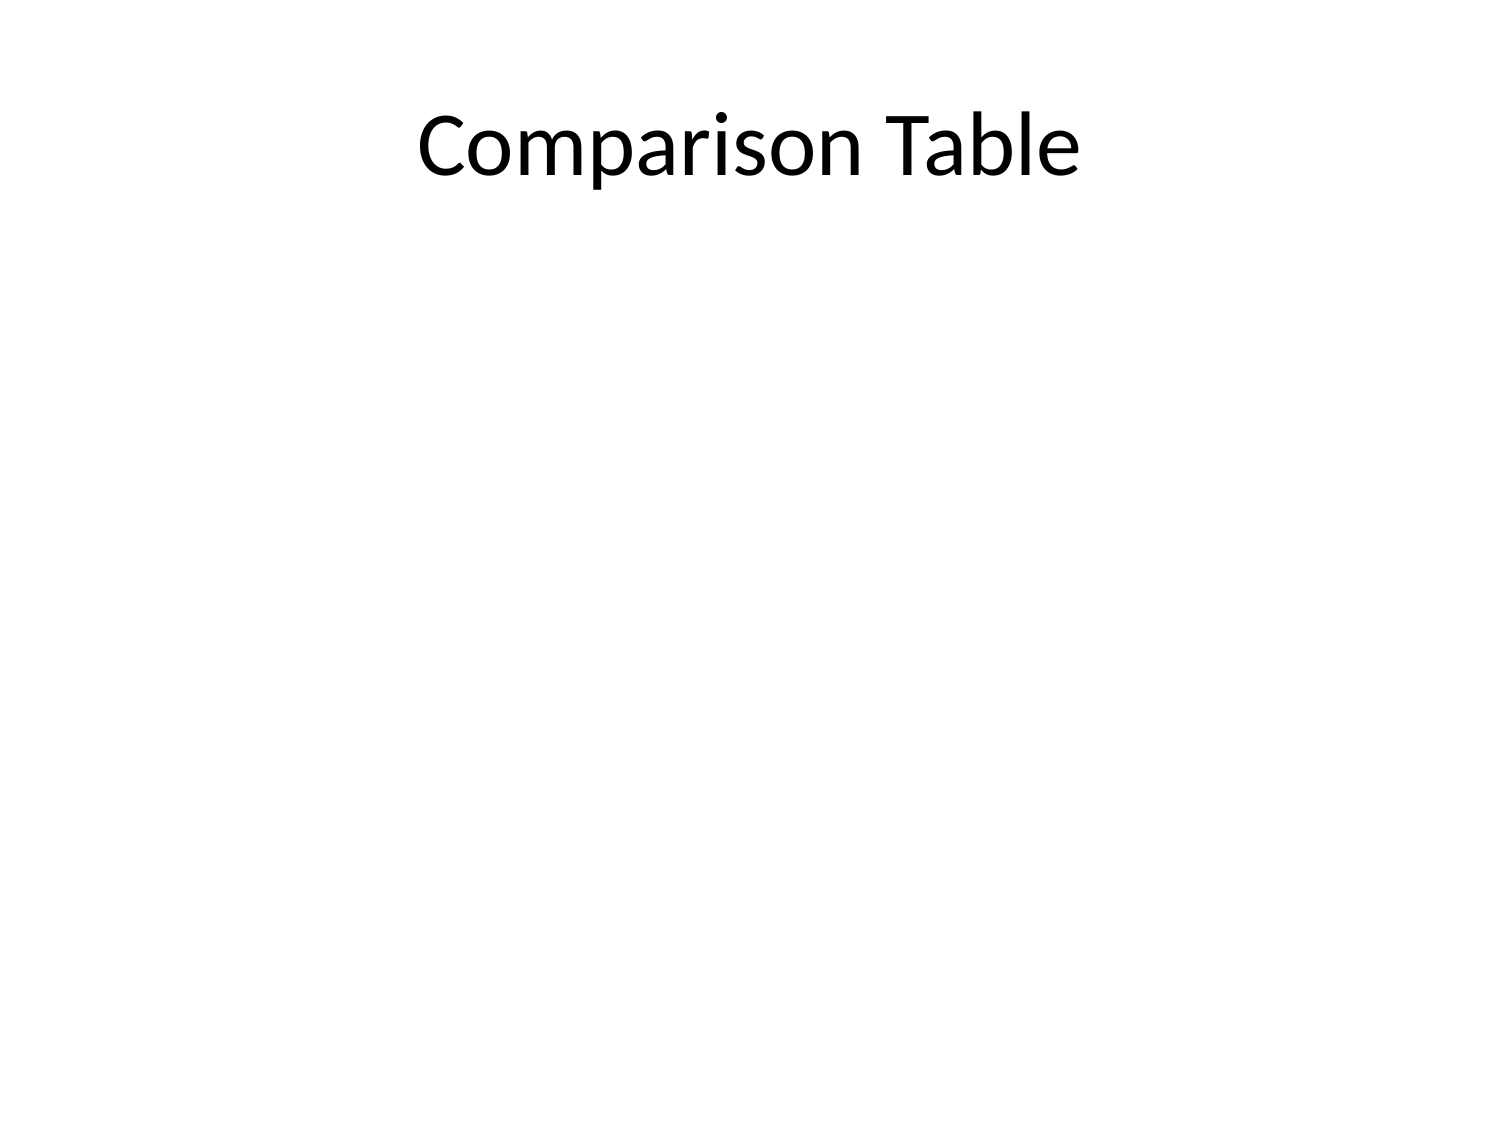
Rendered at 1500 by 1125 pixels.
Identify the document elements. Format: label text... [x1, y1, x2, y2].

title Comparison Table [75, 45, 1425, 233]
